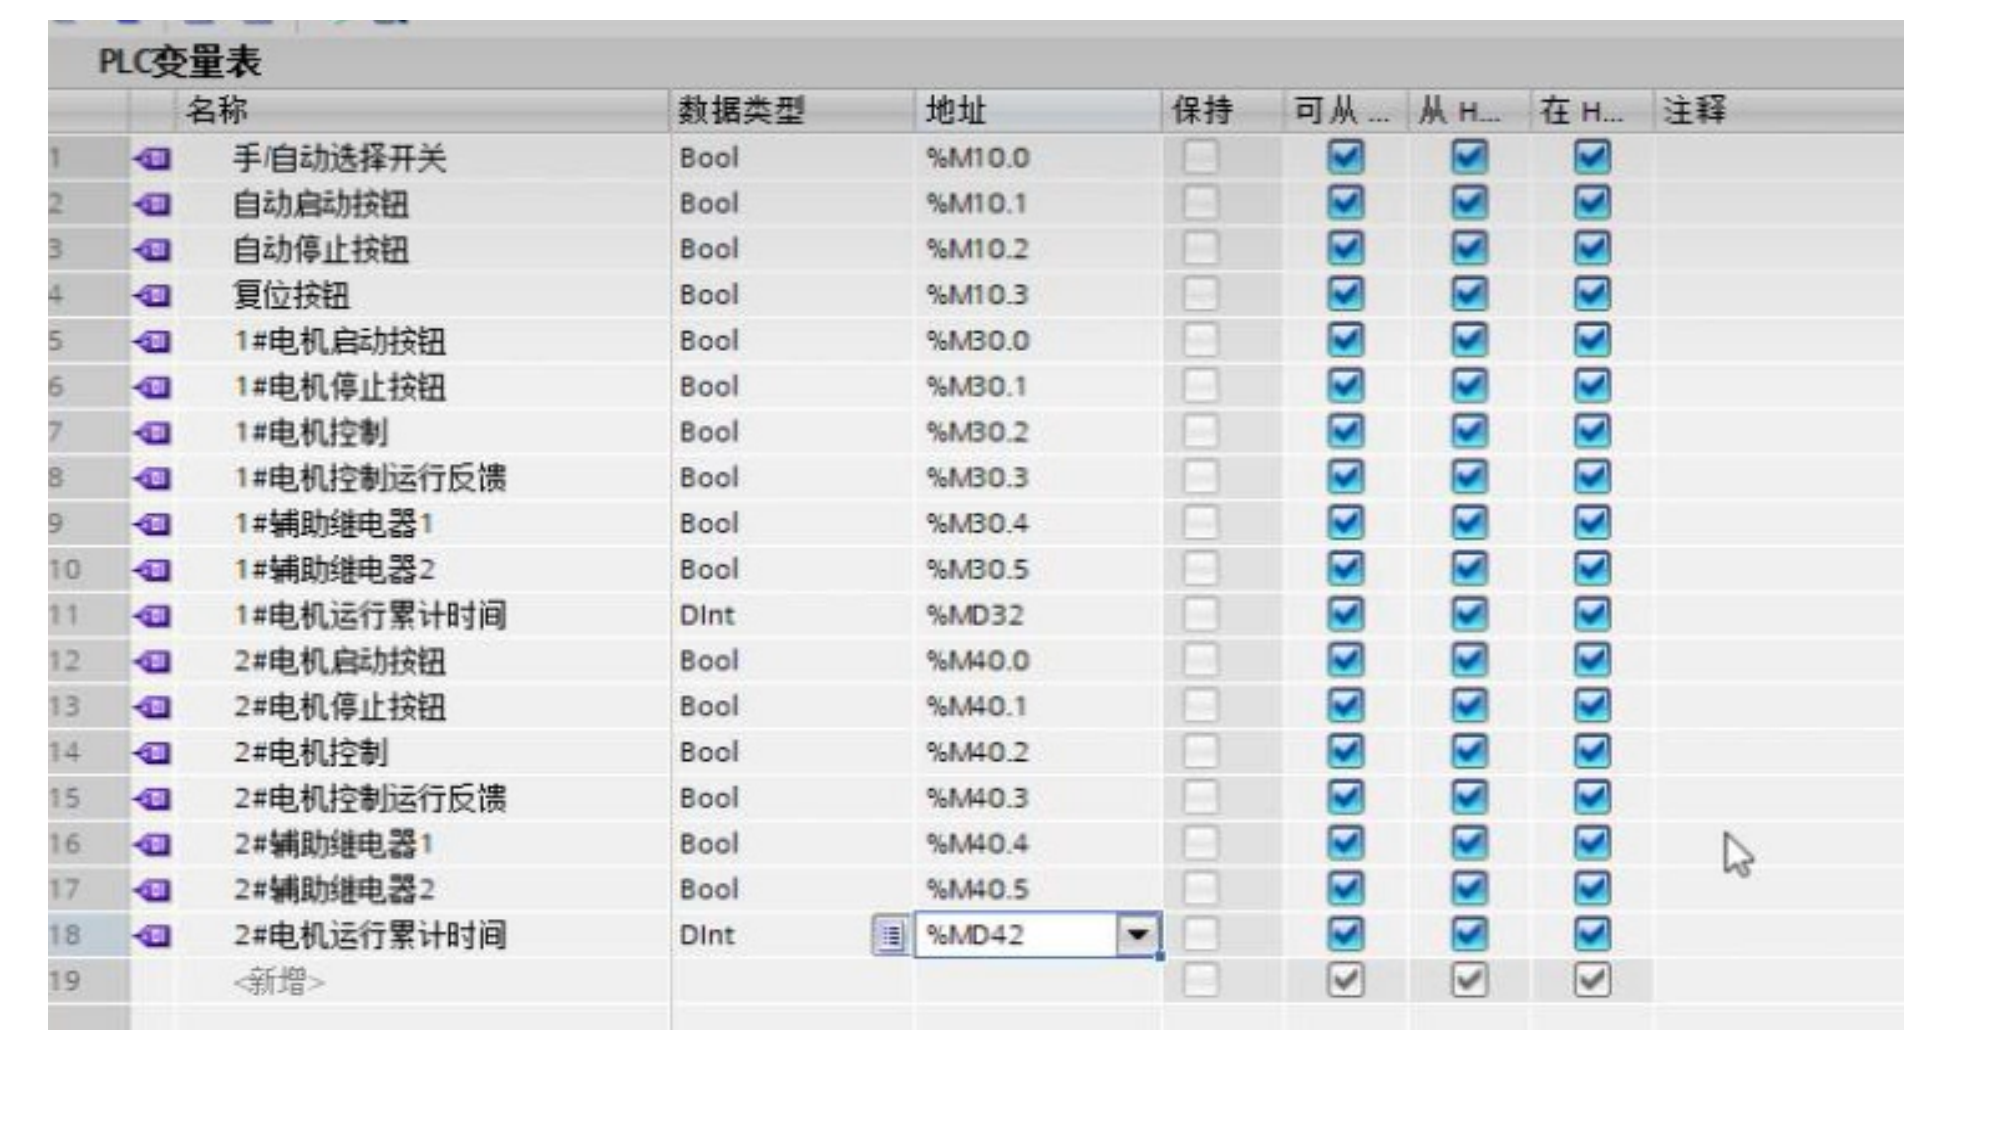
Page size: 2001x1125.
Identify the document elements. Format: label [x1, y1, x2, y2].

picture [48, 20, 1904, 1030]
